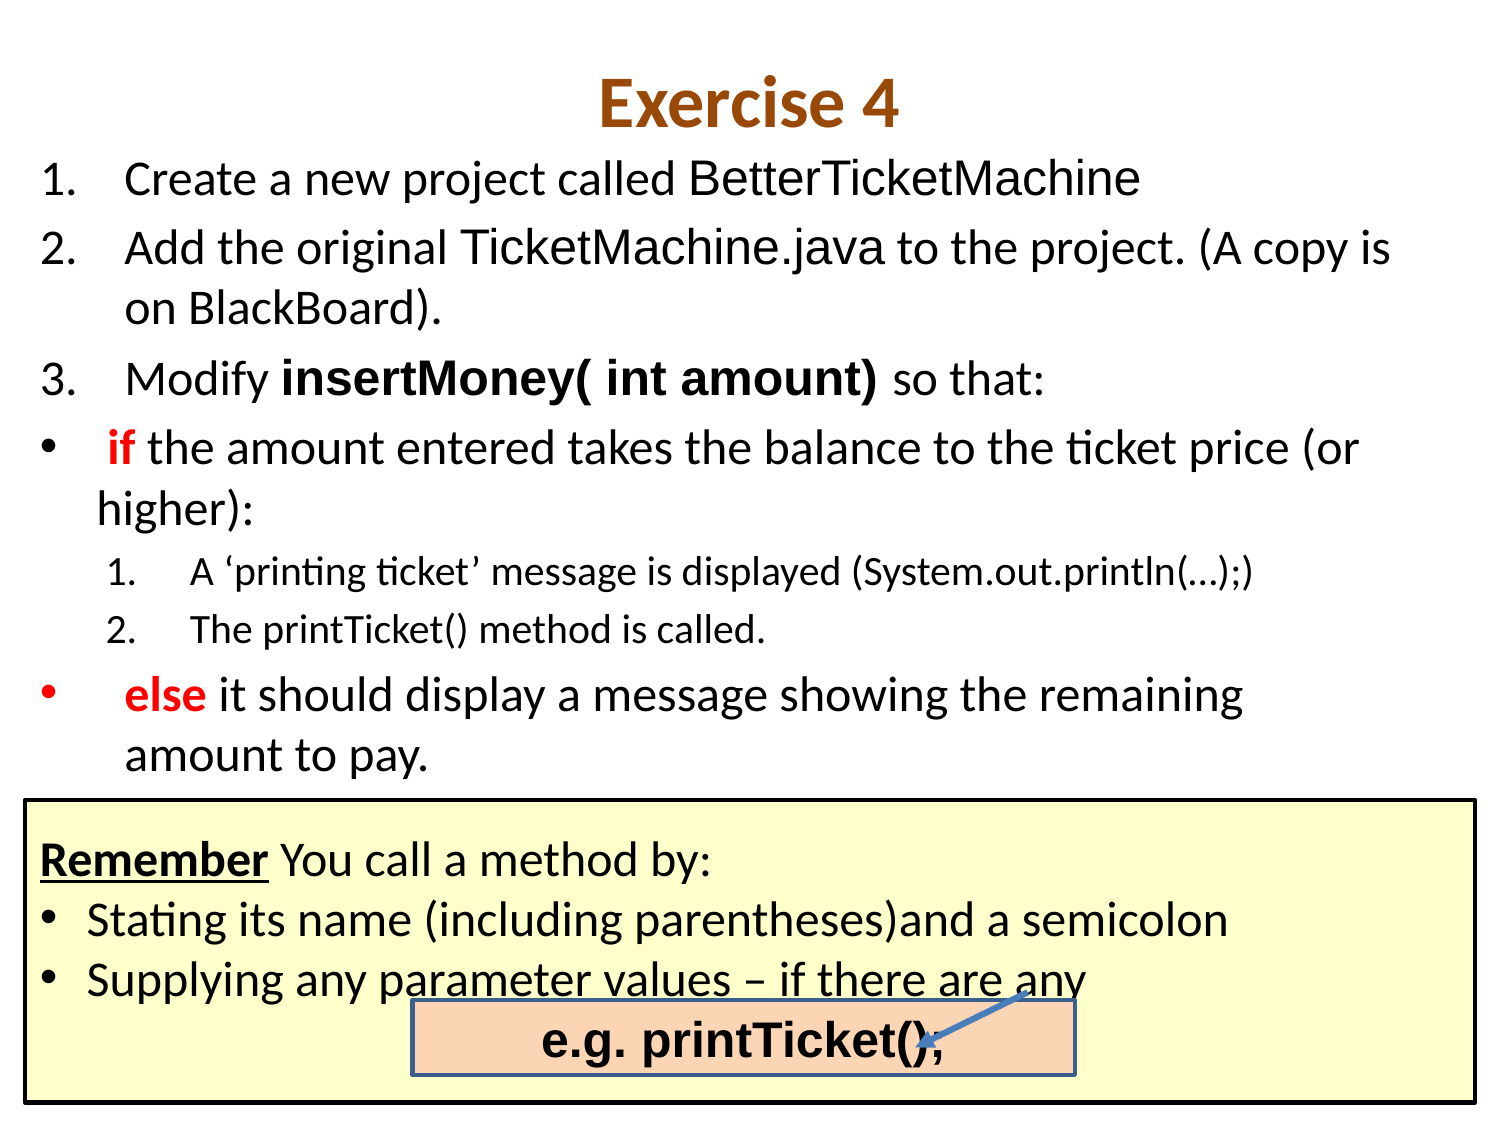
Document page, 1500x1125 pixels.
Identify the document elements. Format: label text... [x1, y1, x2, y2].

title Exercise 4 [75, 45, 1425, 137]
list Create a new project called BetterTicketMachine Add the original TicketMachine.java to the project. (A copy is on BlackBoard). Modify insertMoney( int amount) so that: if the amount entered takes the balance to the ticket price (or higher): A ‘printing ticket’ message is displayed (System.out.println(…);) The printTicket() method is called. else it should display a message showing the remaining amount to pay. [24, 137, 1425, 798]
text_box e.g. printTicket(); [410, 998, 1077, 1077]
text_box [914, 992, 1028, 1048]
text_box Remember You call a method by: Stating its name (including parentheses)and a semicolon Supplying any parameter values – if there are any [23, 798, 1477, 1105]
